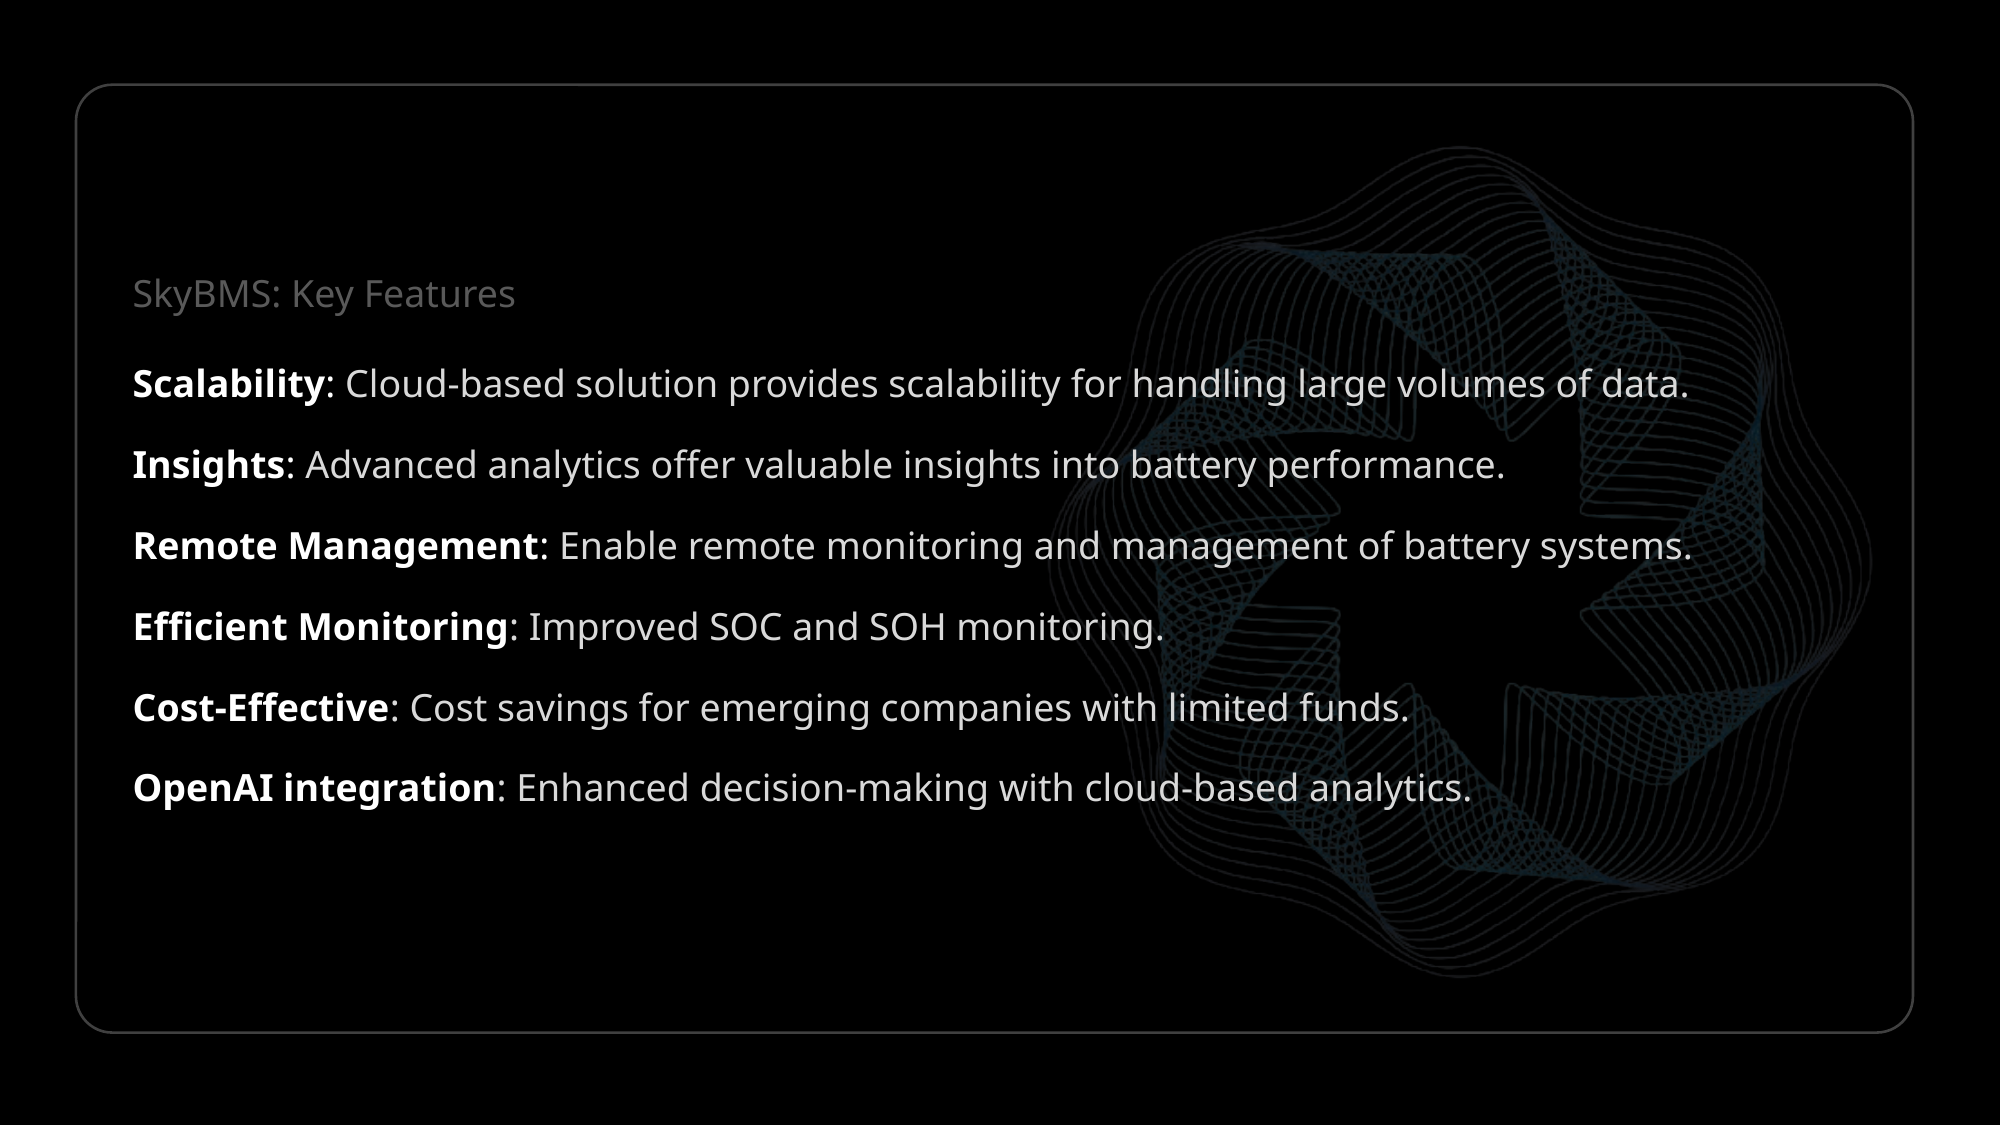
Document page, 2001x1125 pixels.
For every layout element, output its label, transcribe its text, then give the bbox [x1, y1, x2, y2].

text_box [74, 83, 1912, 1035]
picture [1008, 106, 1914, 1019]
title Scalability: Cloud-based solution provides scalability for handling large volumes of data. Insights: Advanced analytics offer valuable insights into battery performance. Remote Management: Enable remote monitoring and management of battery systems. Efficient Monitoring: Improved SOC and SOH monitoring. Cost-Effective: Cost savings for emerging companies with limited funds. OpenAI integration: Enhanced decision-making with cloud-based analytics. [117, 357, 1008, 851]
